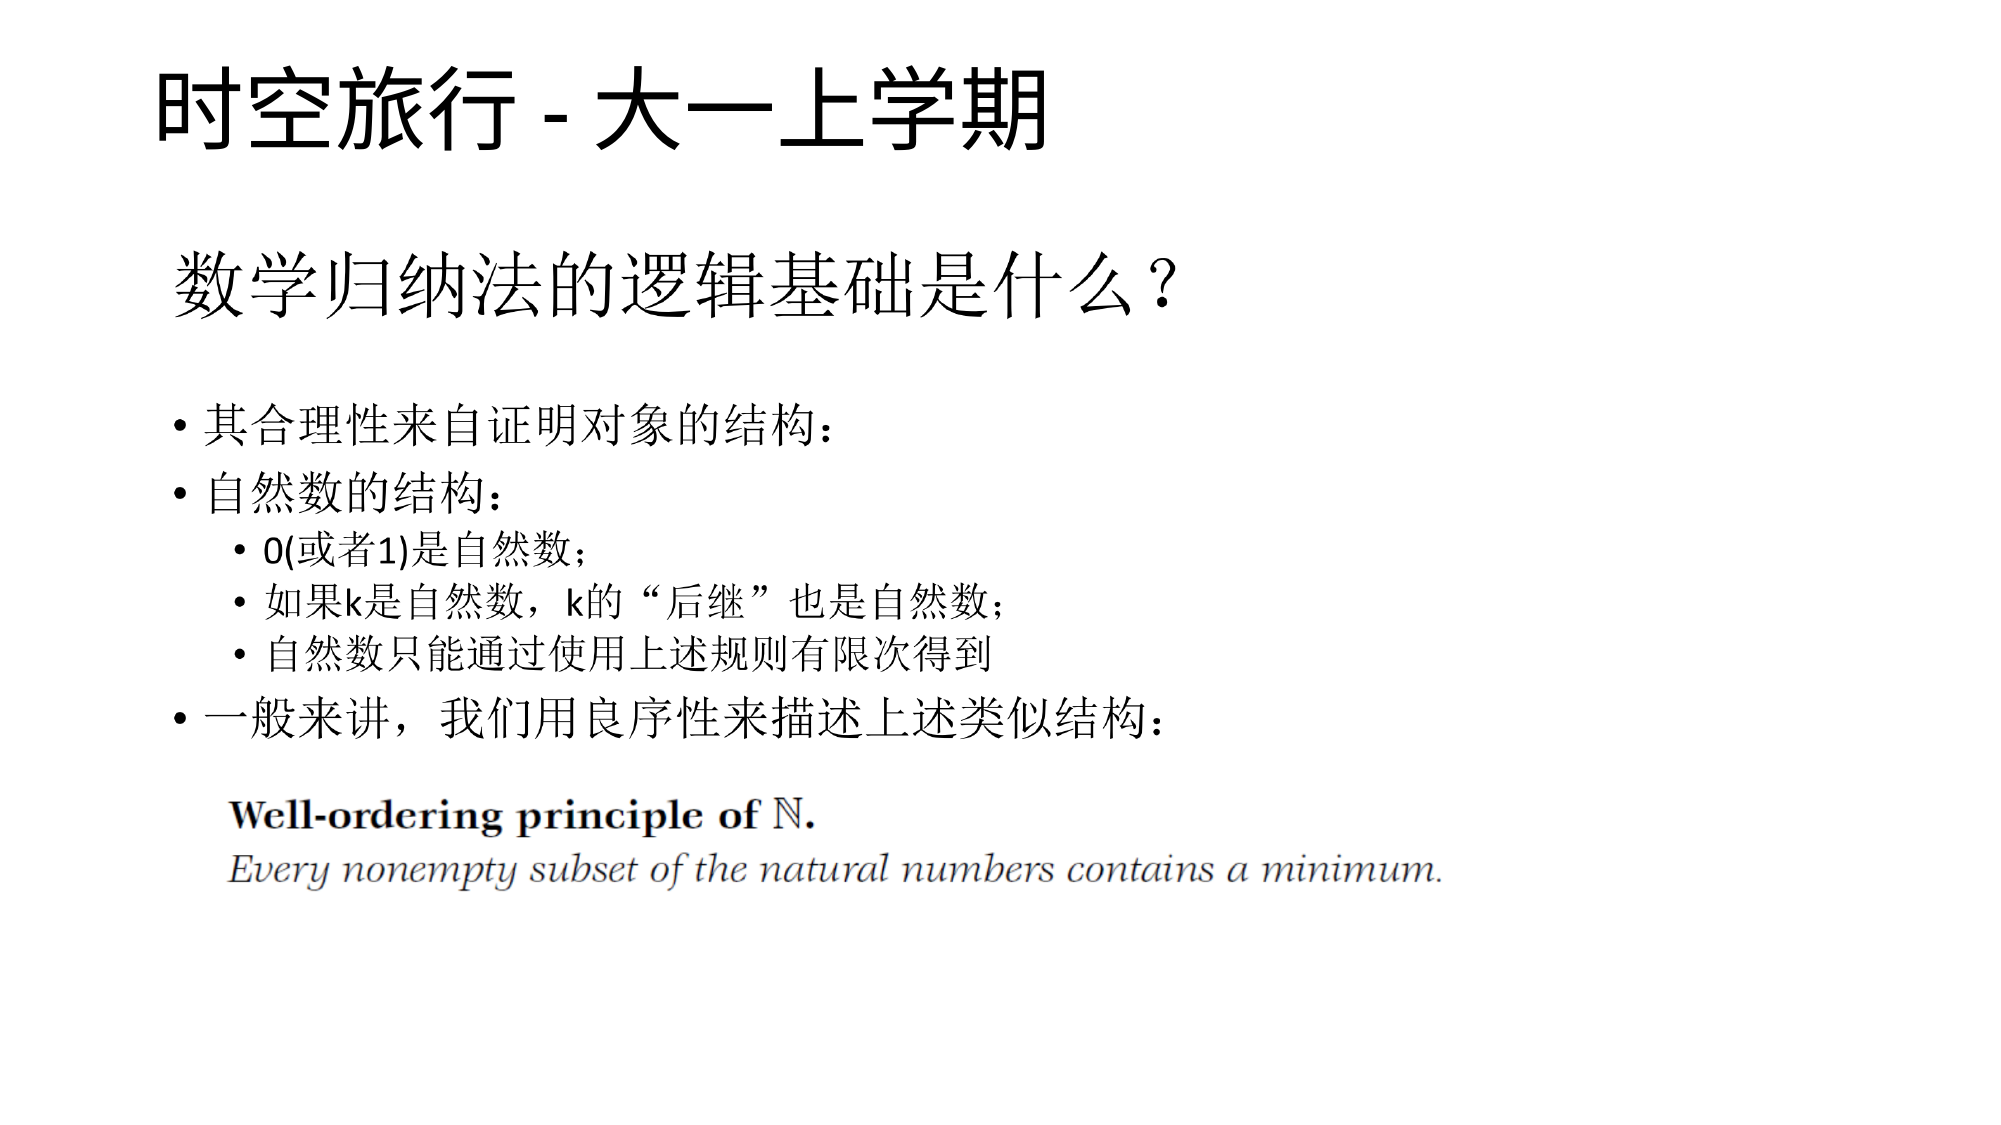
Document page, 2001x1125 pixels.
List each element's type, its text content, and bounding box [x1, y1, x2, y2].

title 时空旅行-大一上学期 [137, 59, 1863, 278]
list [137, 212, 1530, 921]
